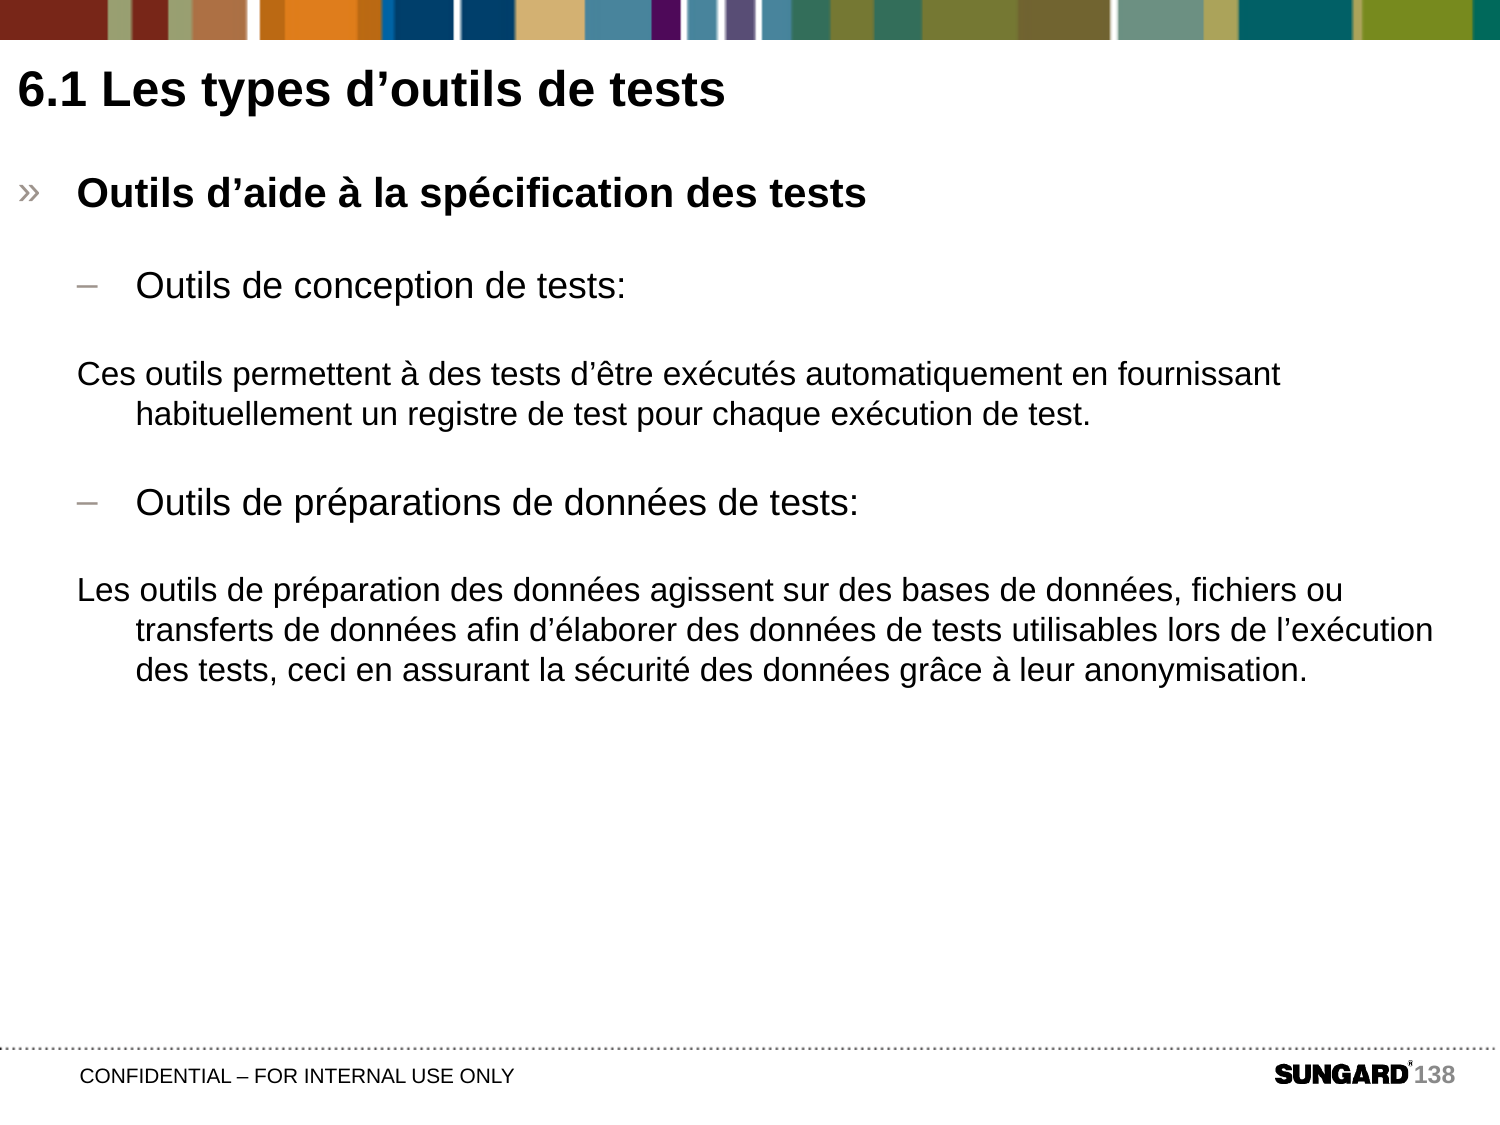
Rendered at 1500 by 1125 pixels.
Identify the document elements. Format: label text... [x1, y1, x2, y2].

text_box 138 [1396, 1058, 1456, 1088]
picture [1275, 1060, 1396, 1084]
title 6.1 Les types d’outils de tests [17, 55, 1456, 146]
list Outils d’aide à la spécification des tests Outils de conception de tests: Ces outils permettent à des tests d’être exécutés automatiquement en fournissant habituellement un registre de test pour chaque exécution de test. Outils de préparations de données de tests: Les outils de préparation des données agissent sur des bases de données, fichiers ou transferts de données afin d’élaborer des données de tests utilisables lors de l’exécution des tests, ceci en assurant la sécurité des données grâce à leur anonymisation. [17, 165, 1483, 1022]
picture [0, 1043, 1500, 1050]
picture [0, 0, 1500, 40]
